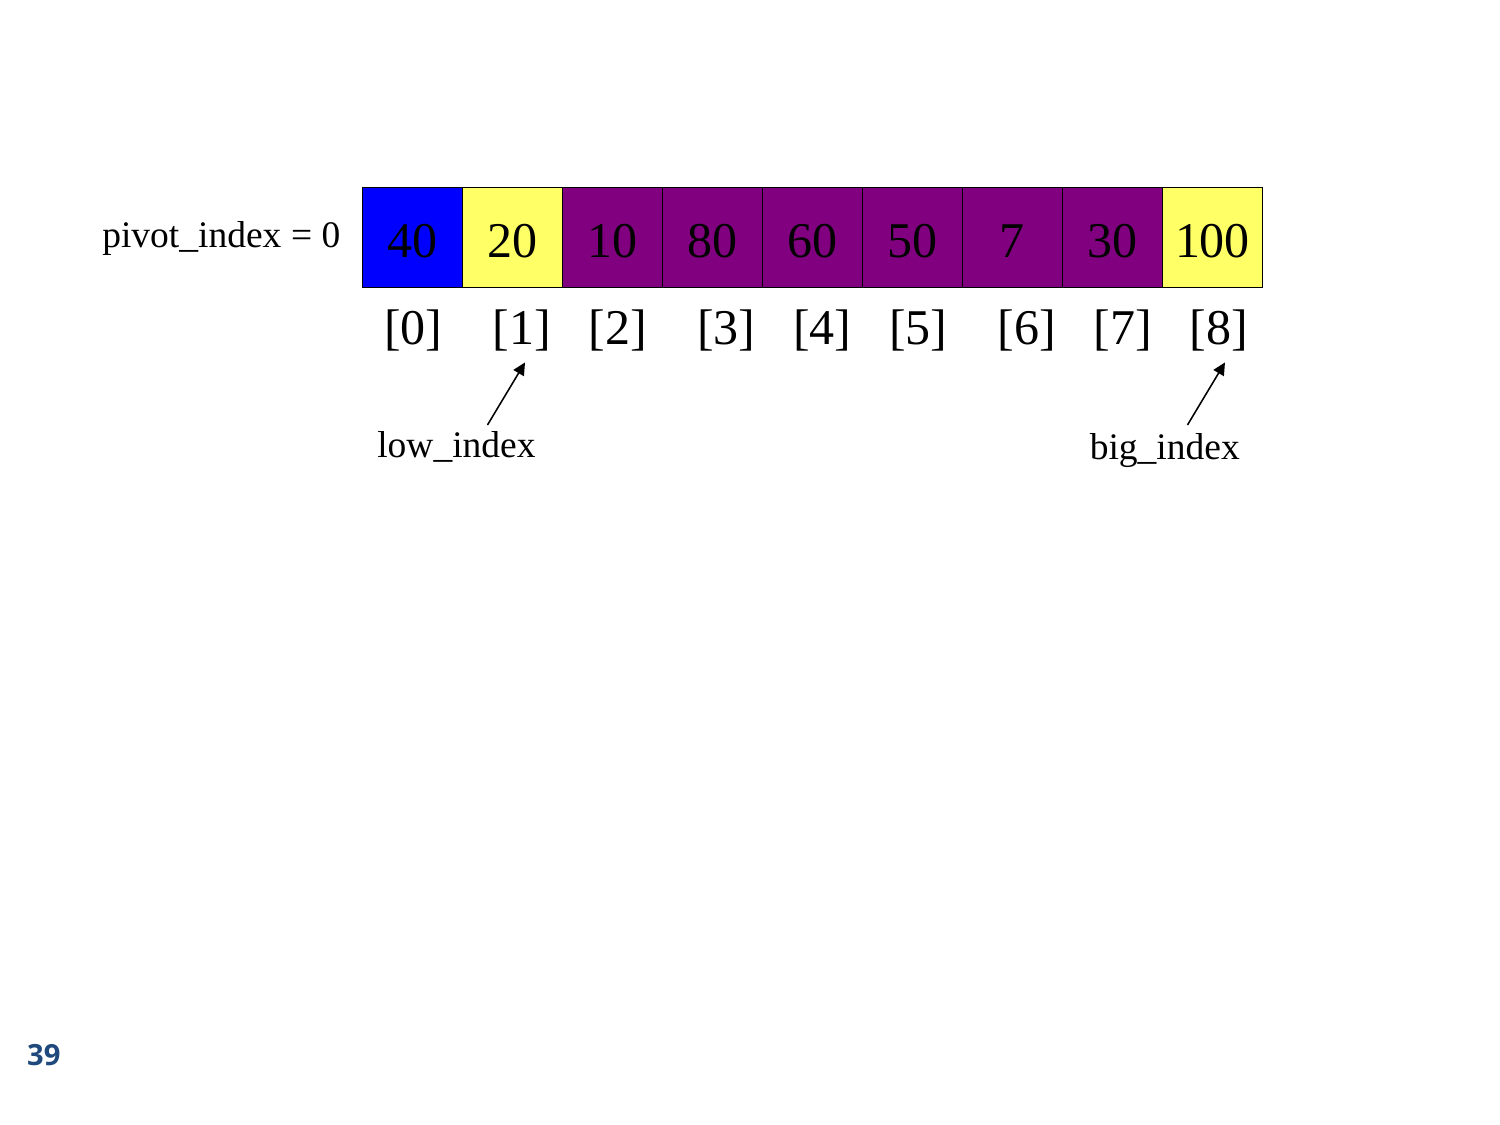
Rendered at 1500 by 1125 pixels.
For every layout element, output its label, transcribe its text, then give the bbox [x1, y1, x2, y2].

text_box pivot_index = 0 [87, 202, 356, 262]
text_box 60 [762, 187, 862, 287]
slide_number 39 [0, 1025, 88, 1088]
text_box 7 [962, 187, 1062, 287]
text_box [1187, 362, 1225, 426]
text_box low_index [362, 412, 838, 473]
text_box 30 [1062, 187, 1162, 287]
text_box 10 [562, 187, 662, 287]
text_box 80 [662, 187, 762, 287]
text_box [0] [1] [2] [3] [4] [5] [6] [7] [8] [369, 287, 1263, 363]
text_box 20 [462, 187, 562, 287]
text_box big_index [1074, 414, 1425, 475]
text_box 100 [1162, 187, 1263, 287]
text_box 40 [362, 187, 462, 288]
text_box 50 [862, 187, 962, 287]
text_box [487, 362, 526, 426]
